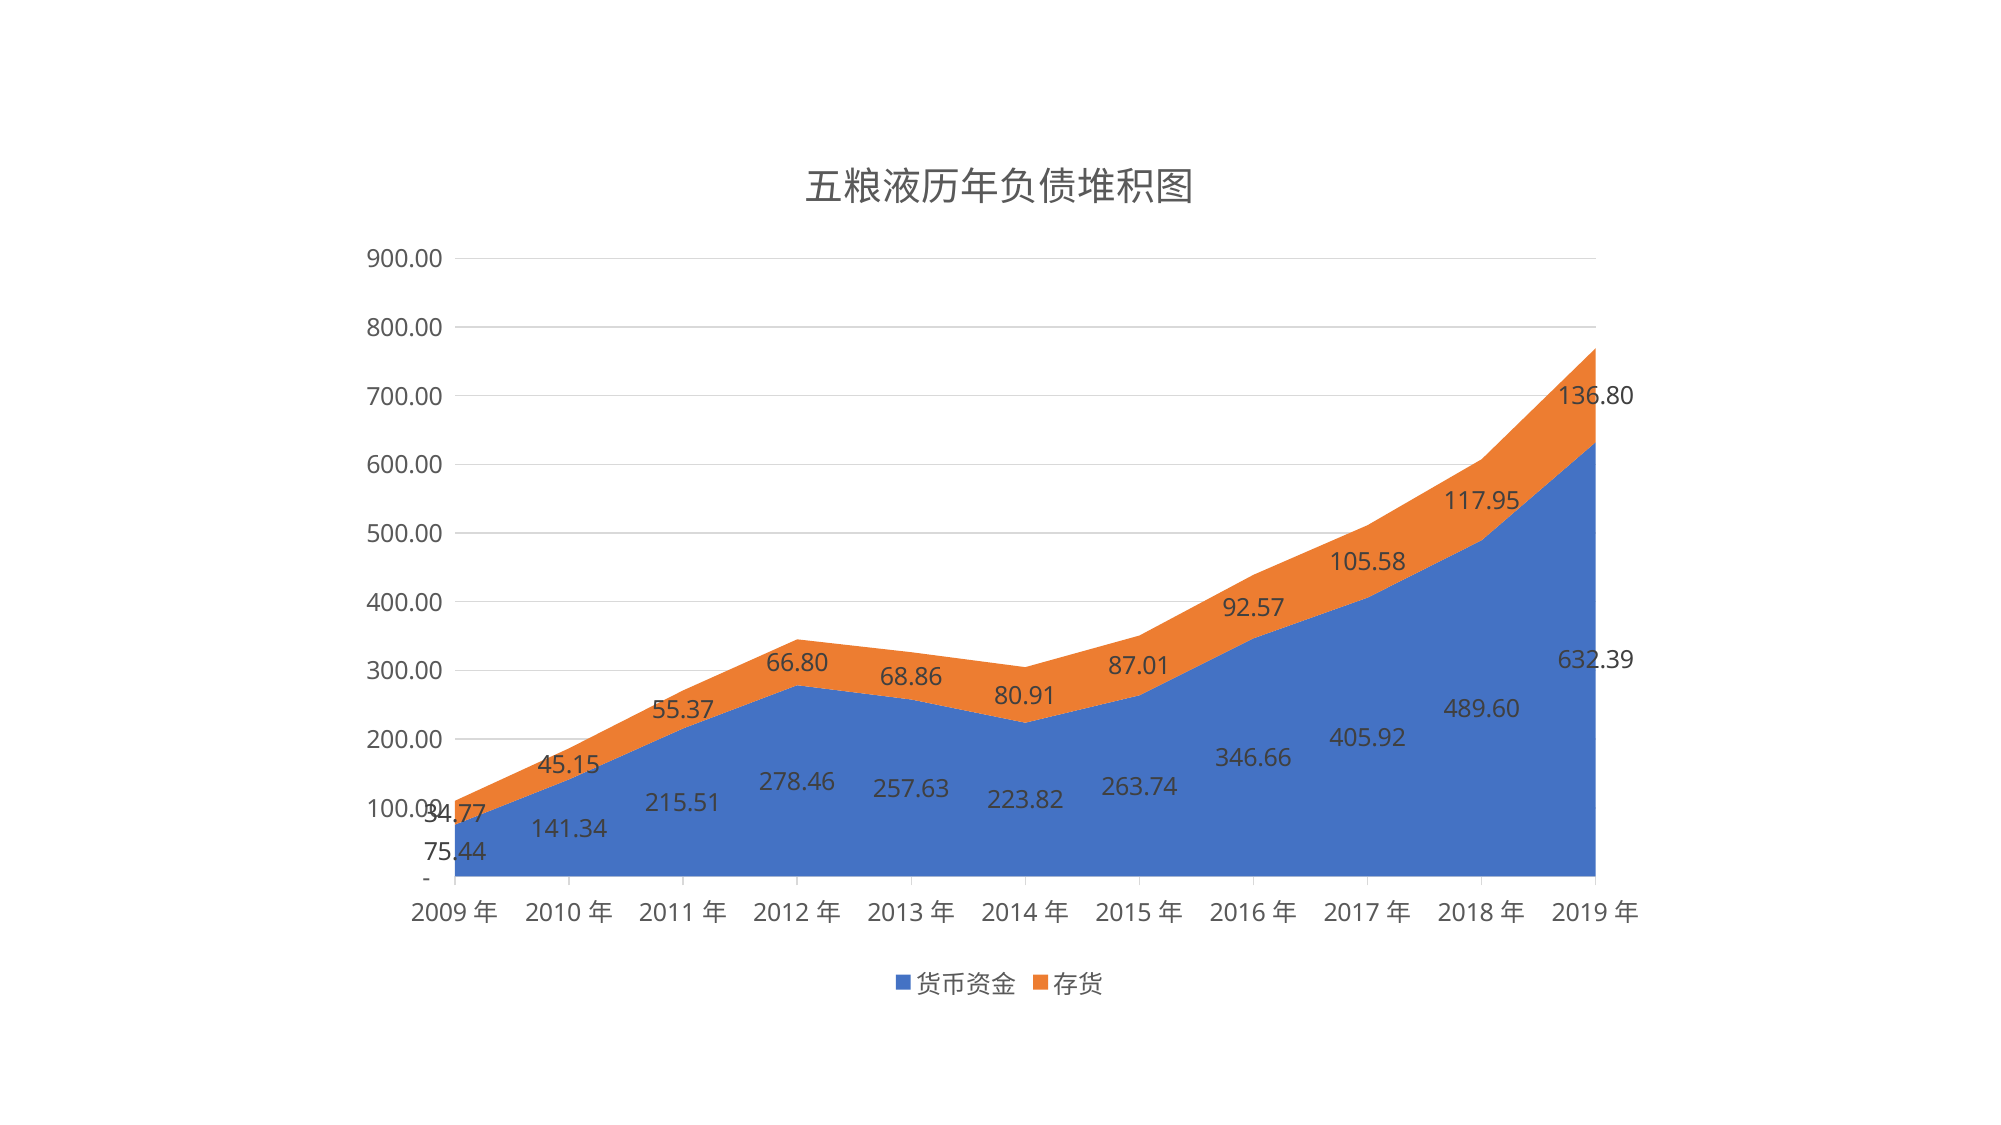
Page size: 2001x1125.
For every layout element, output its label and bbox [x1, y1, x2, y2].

chart [333, 117, 1667, 1007]
